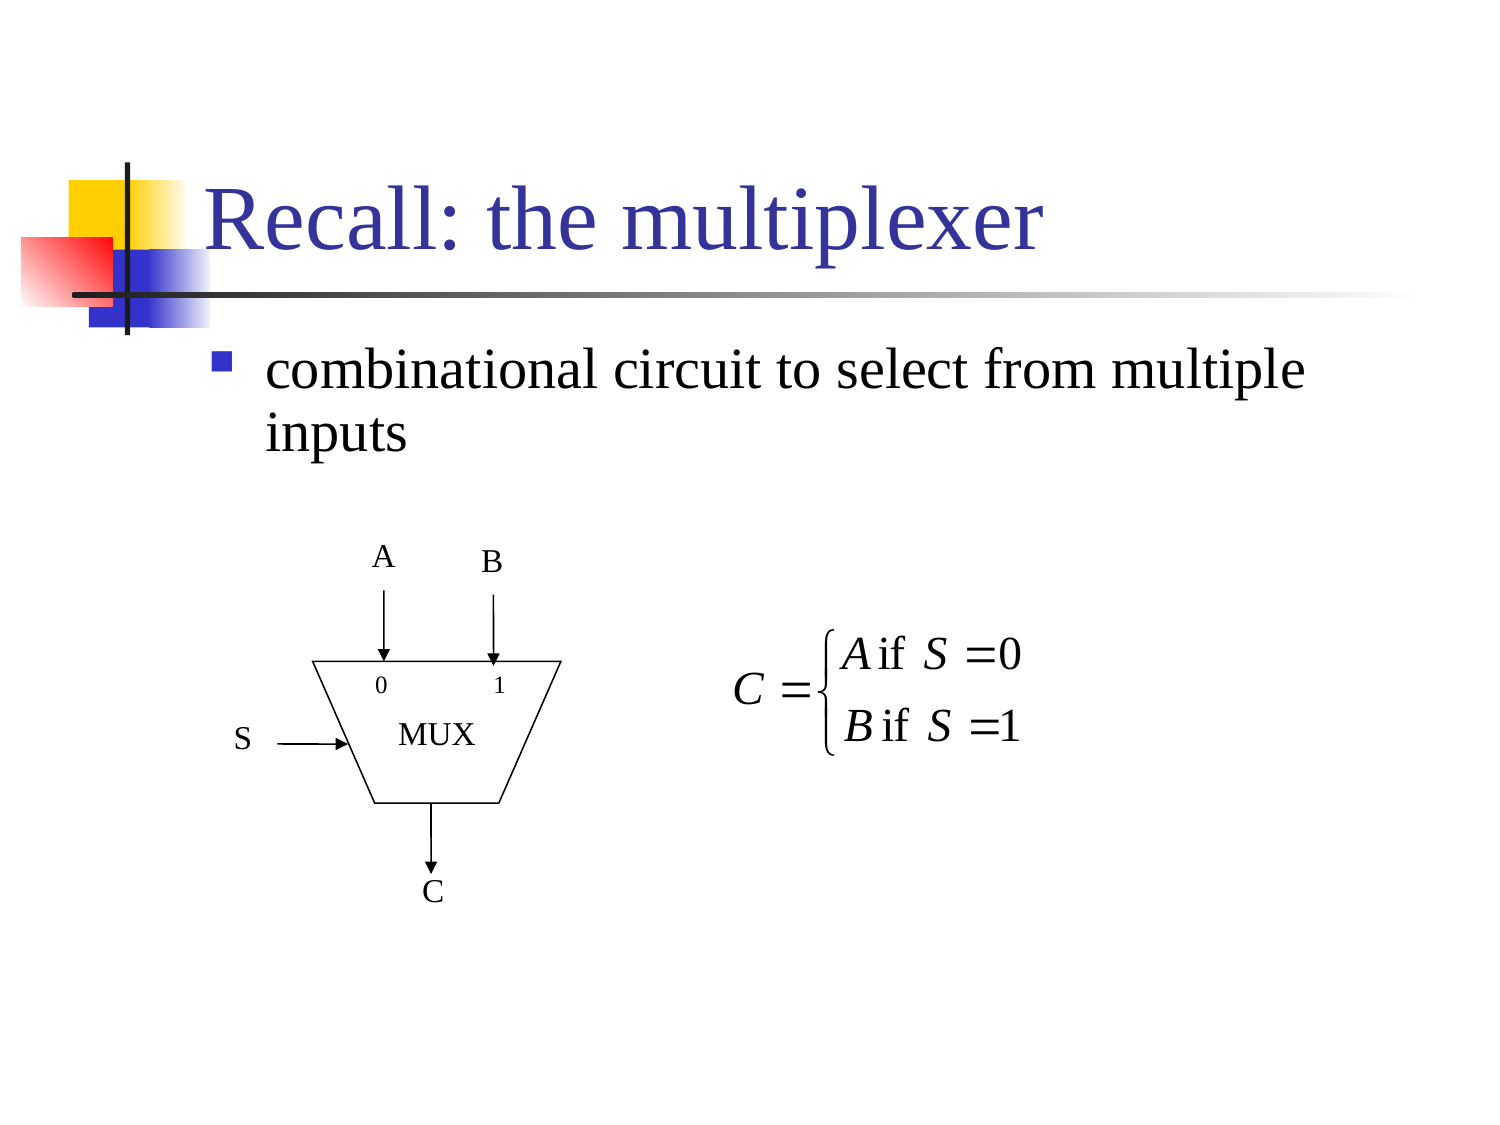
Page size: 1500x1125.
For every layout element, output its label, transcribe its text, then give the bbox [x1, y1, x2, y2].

list combinational circuit to select from multiple inputs [193, 331, 1469, 480]
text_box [726, 621, 1031, 764]
title Recall: the multiplexer [188, 35, 1468, 275]
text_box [218, 526, 561, 918]
